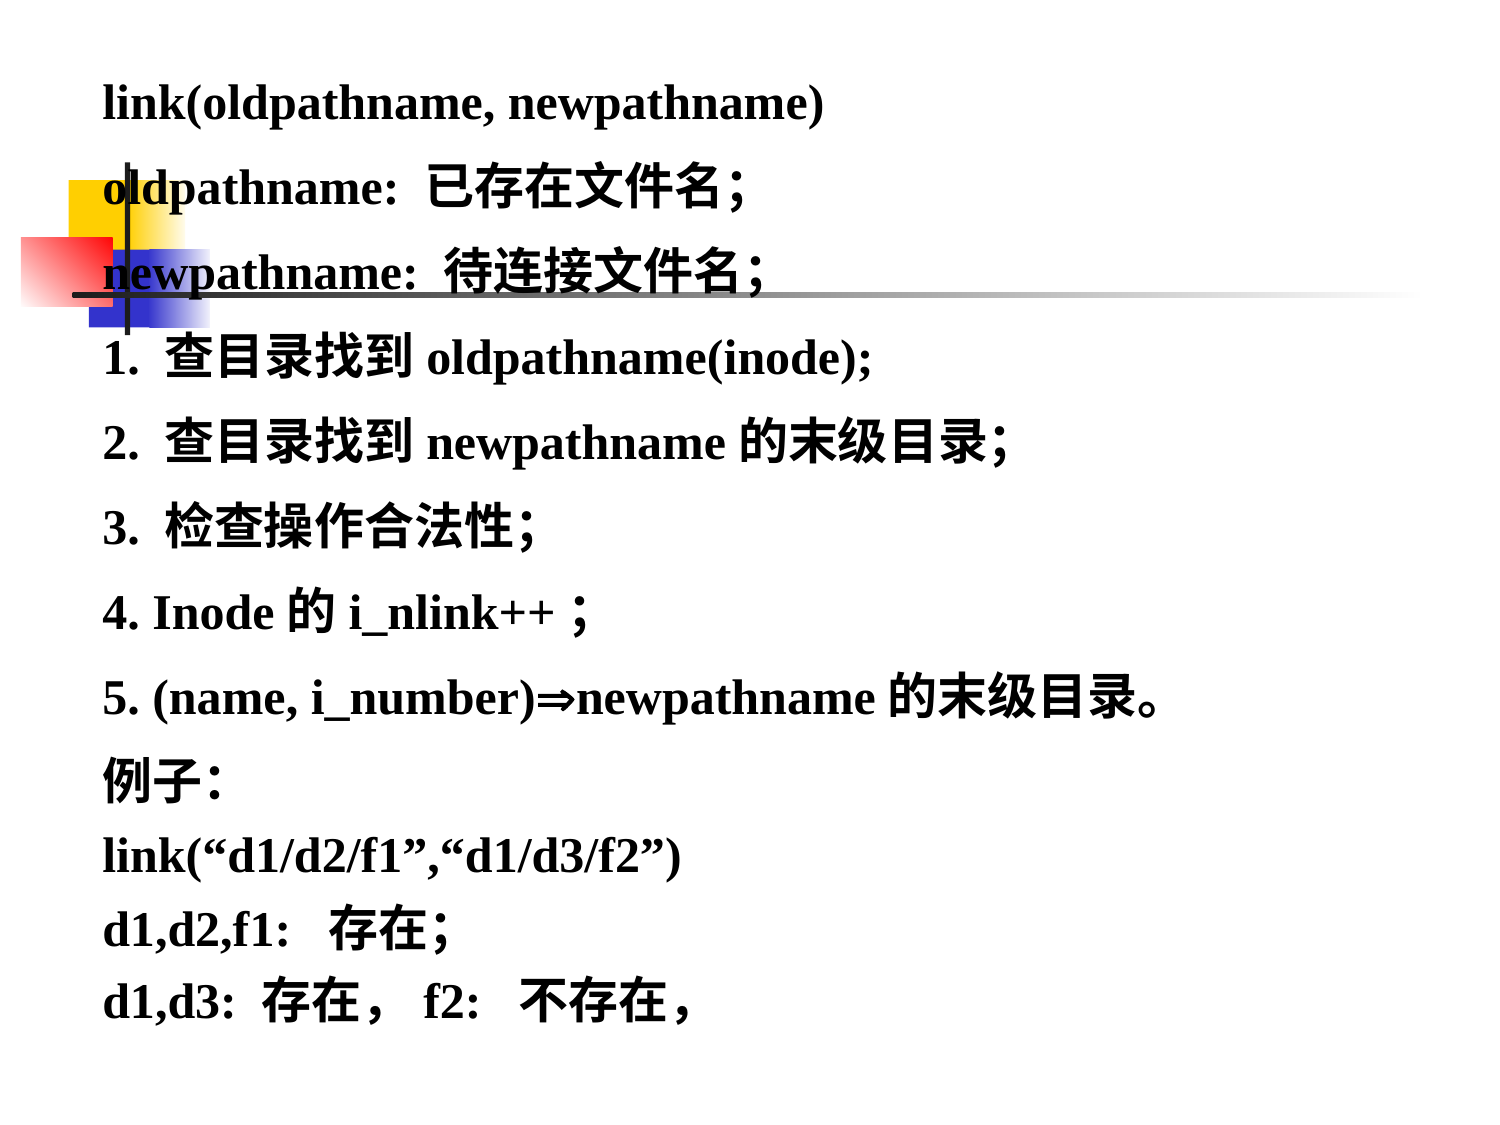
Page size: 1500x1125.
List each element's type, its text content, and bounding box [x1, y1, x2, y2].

text_box link(oldpathname, newpathname) oldpathname: 已存在文件名； newpathname: 待连接文件名； 1. 查目录找到oldpathname(inode); 2. 查目录找到newpathname的末级目录； 3. 检查操作合法性； 4. Inode的i_nlink++； 5. (name, i_number)newpathname的末级目录。 例子： link(“d1/d2/f1”,“d1/d3/f2”) d1,d2,f1: 存在； d1,d3: 存在，f2: 不存在， [87, 62, 1425, 1036]
